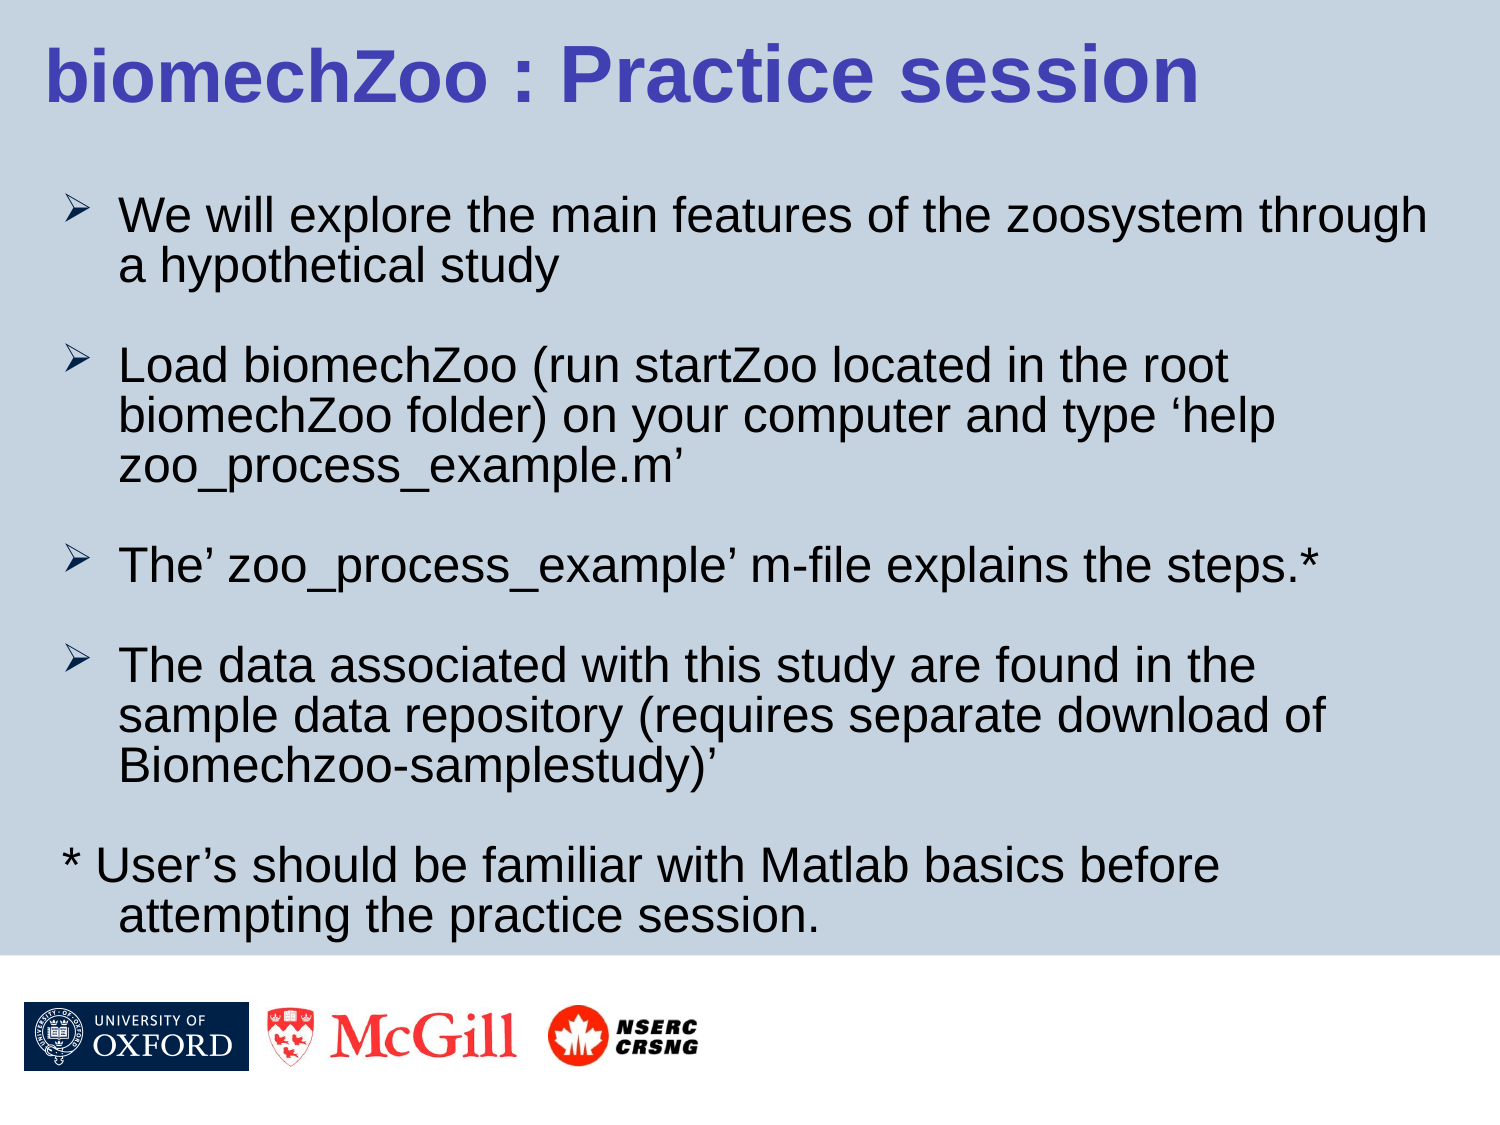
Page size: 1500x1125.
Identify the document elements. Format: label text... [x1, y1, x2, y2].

title biomechZoo : Practice session [44, 41, 1500, 195]
picture [266, 1007, 517, 1067]
text_box We will explore the main features of the zoosystem through a hypothetical study Load biomechZoo (run startZoo located in the root biomechZoo folder) on your computer and type ‘help zoo_process_example.m’ The’ zoo_process_example’ m-file explains the steps.* The data associated with this study are found in the sample data repository (requires separate download of Biomechzoo-samplestudy)’ * User’s should be familiar with Matlab basics before attempting the practice session. [61, 195, 1430, 960]
picture [548, 1005, 699, 1067]
picture [24, 1002, 249, 1071]
